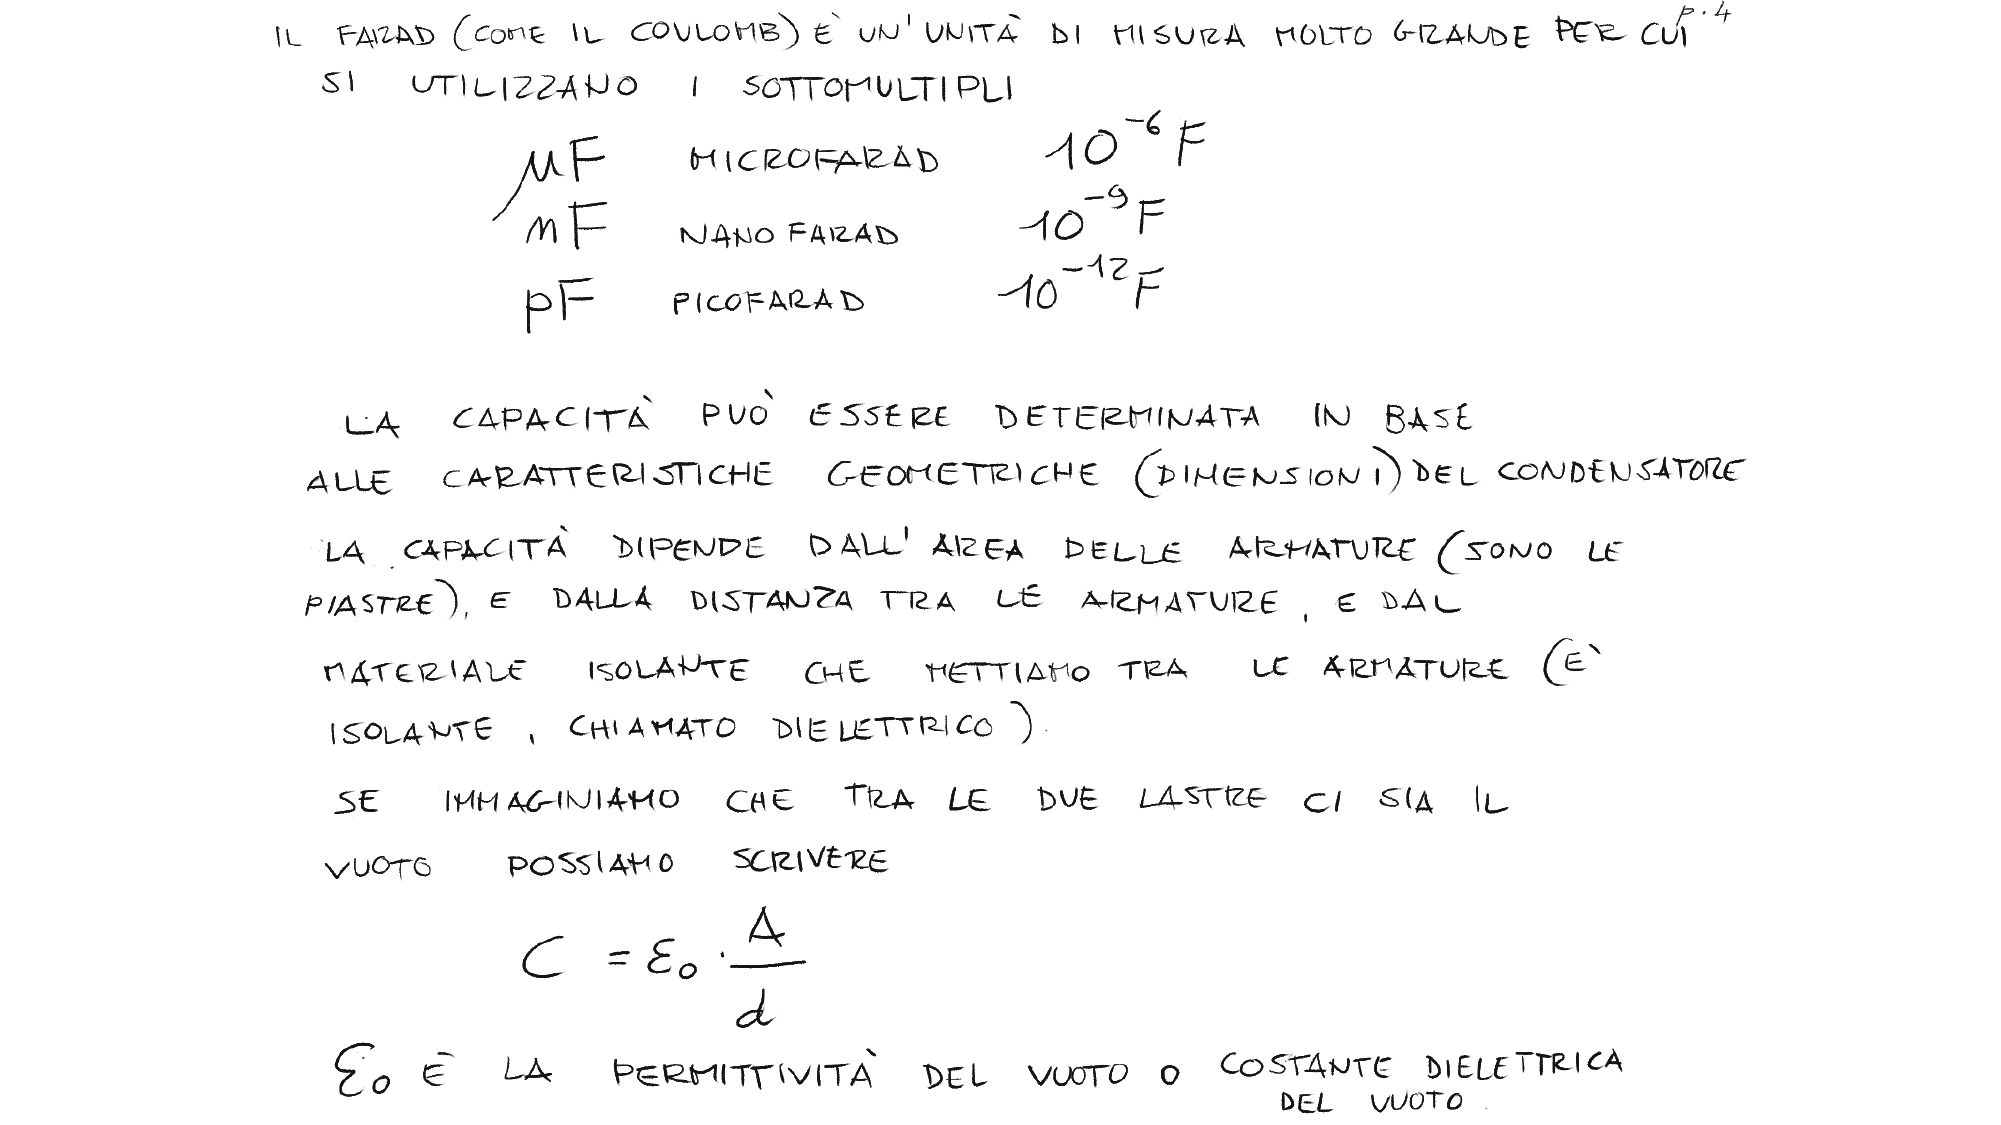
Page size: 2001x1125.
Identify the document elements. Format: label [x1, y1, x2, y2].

picture [249, 0, 1750, 1125]
